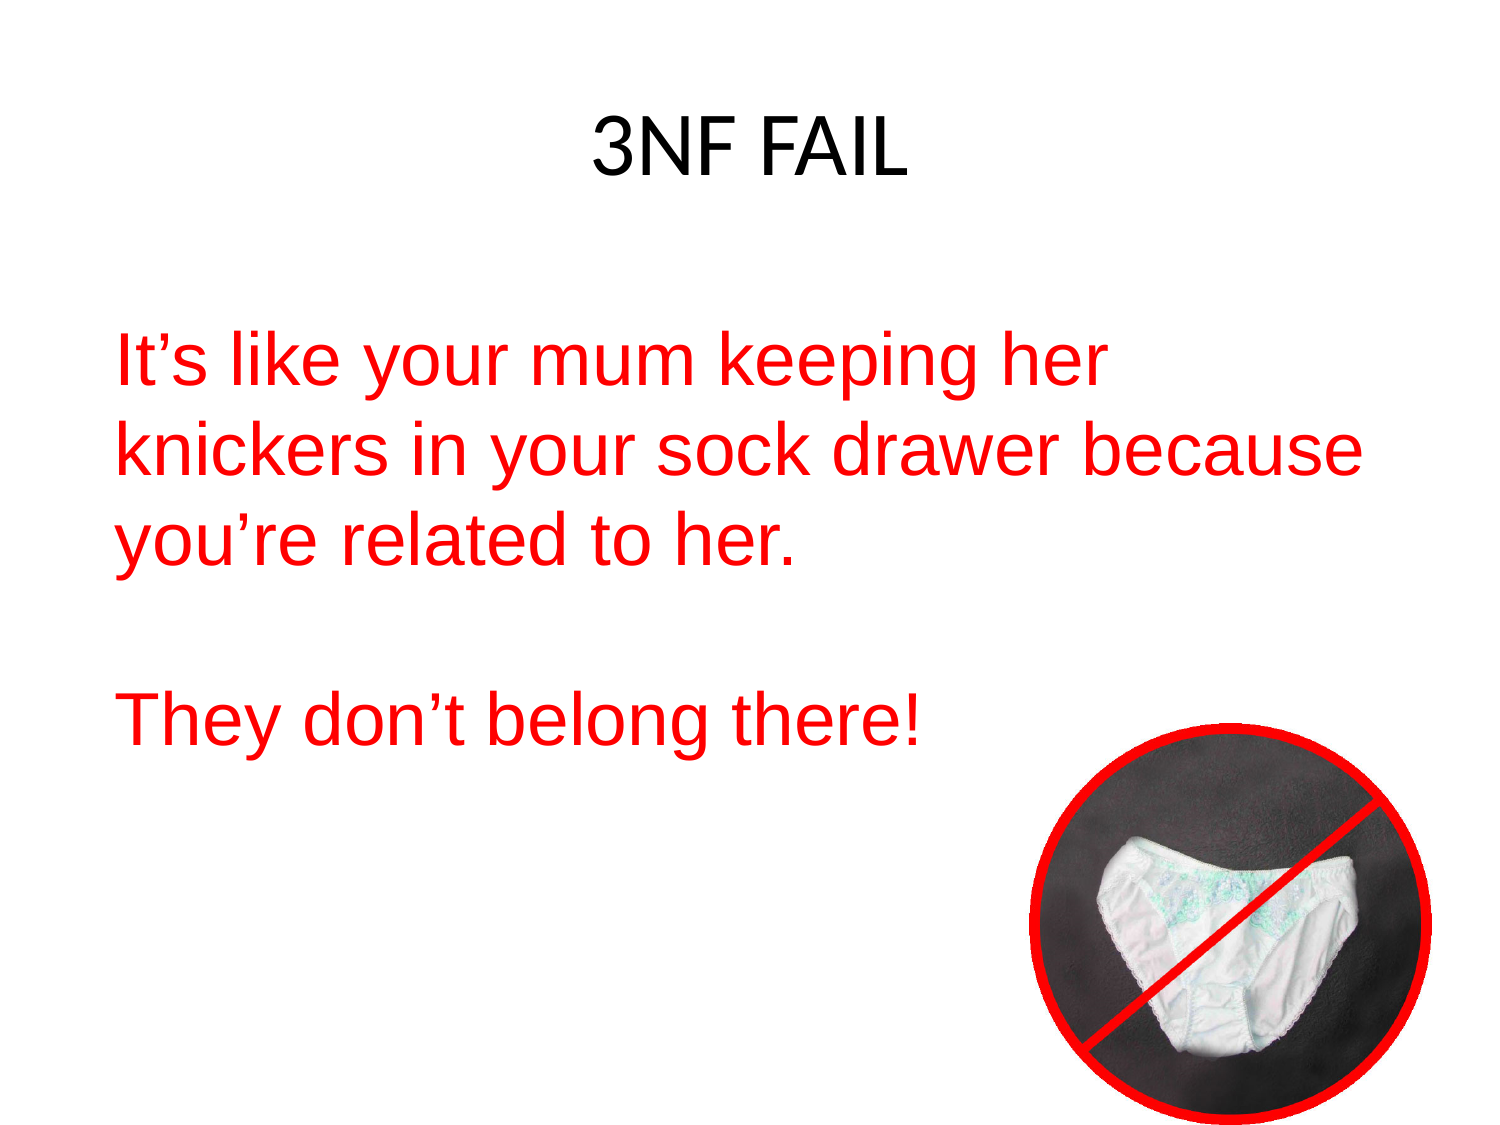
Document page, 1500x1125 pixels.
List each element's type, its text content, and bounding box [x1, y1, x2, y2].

text_box 3NF FAIL [74, 45, 1425, 233]
picture [964, 722, 1500, 1125]
text_box It’s like your mum keeping her knickers in your sock drawer because you’re related to her. They don’t belong there! [100, 302, 1400, 768]
